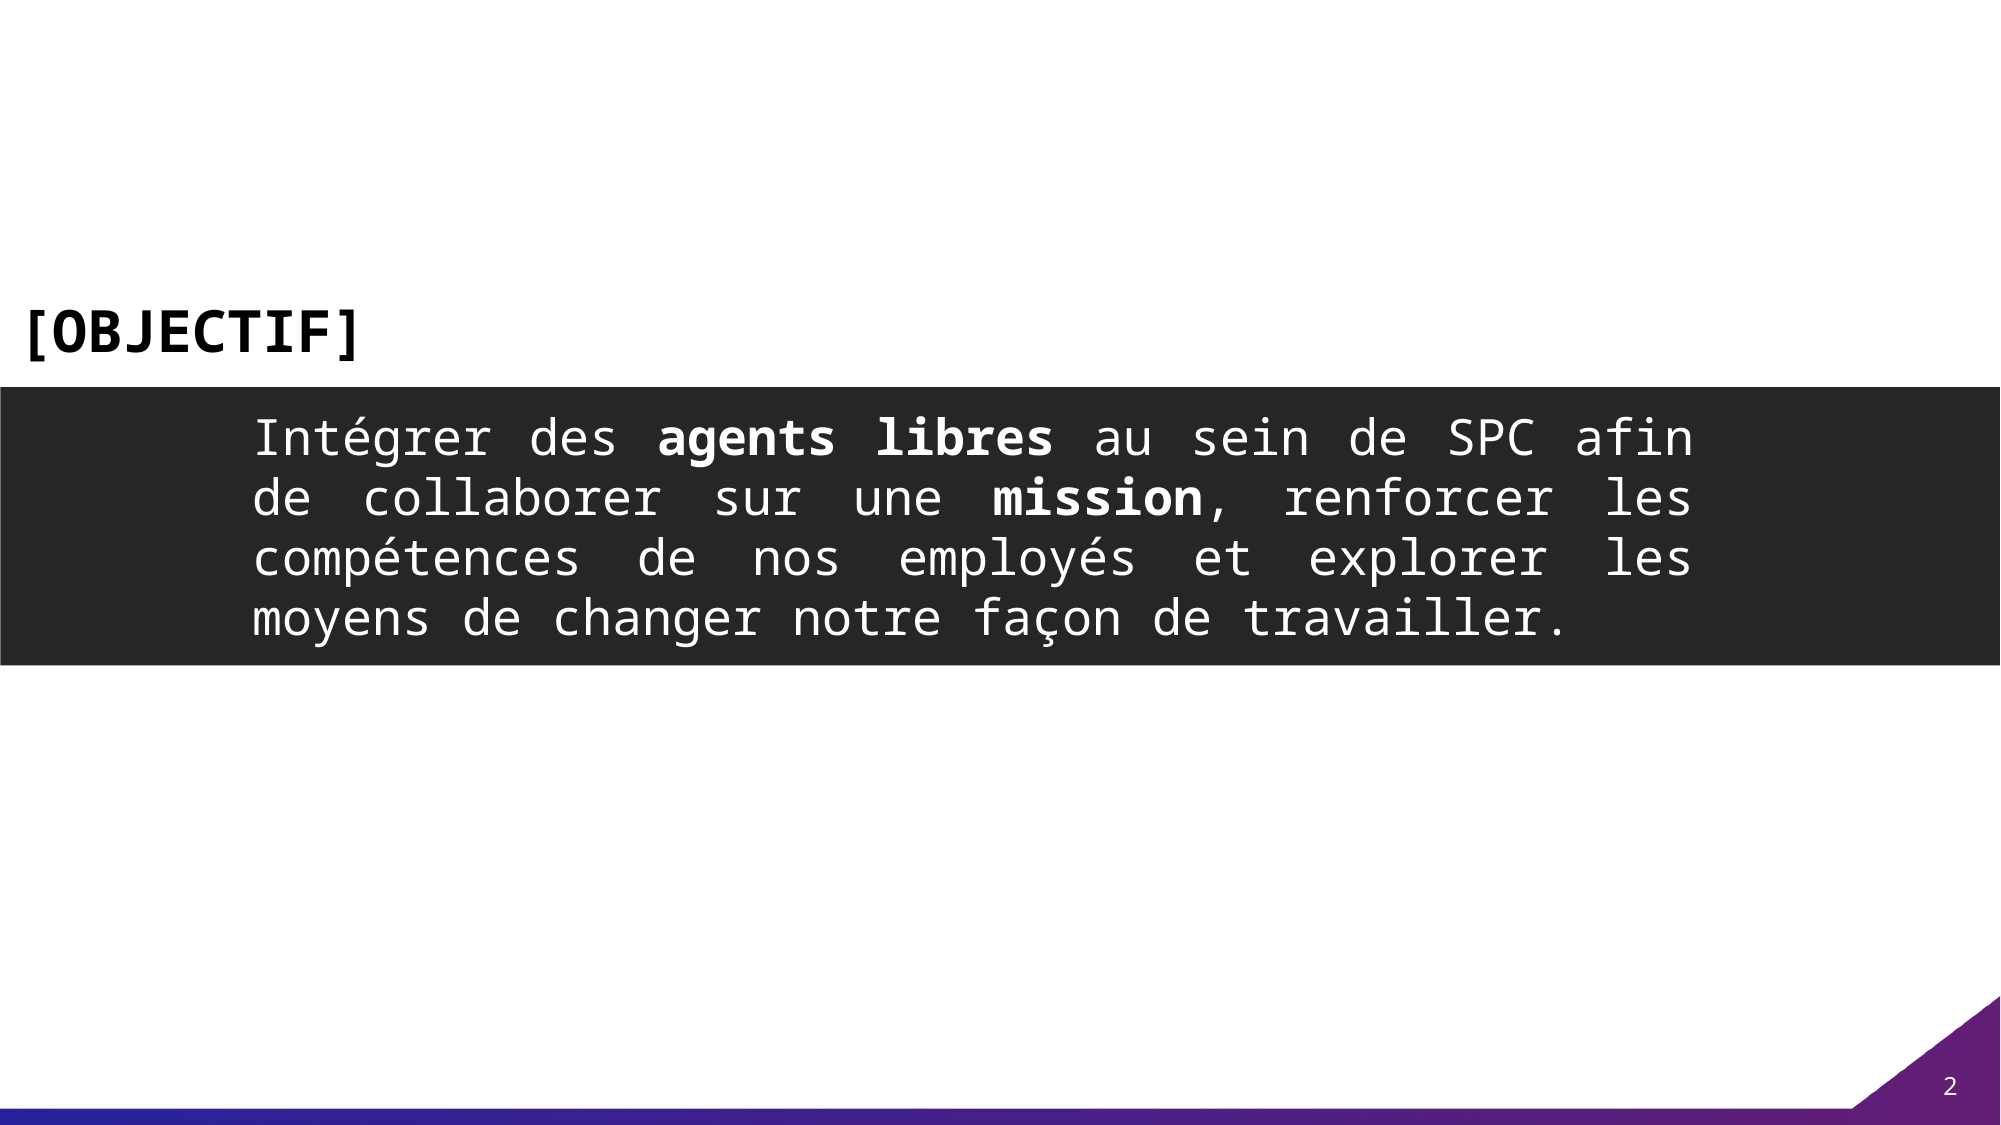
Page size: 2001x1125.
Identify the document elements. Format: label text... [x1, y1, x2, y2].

picture [0, 995, 2001, 1125]
title [OBJECTIF] [2, 294, 1862, 370]
text_box Intégrer des agents libres au sein de SPC afin de collaborer sur une mission, renforcer les compétences de nos employés et explorer les moyens de changer notre façon de travailler. [237, 398, 1709, 654]
text_box [0, 386, 2000, 666]
slide_number 2 [1917, 1060, 1990, 1114]
